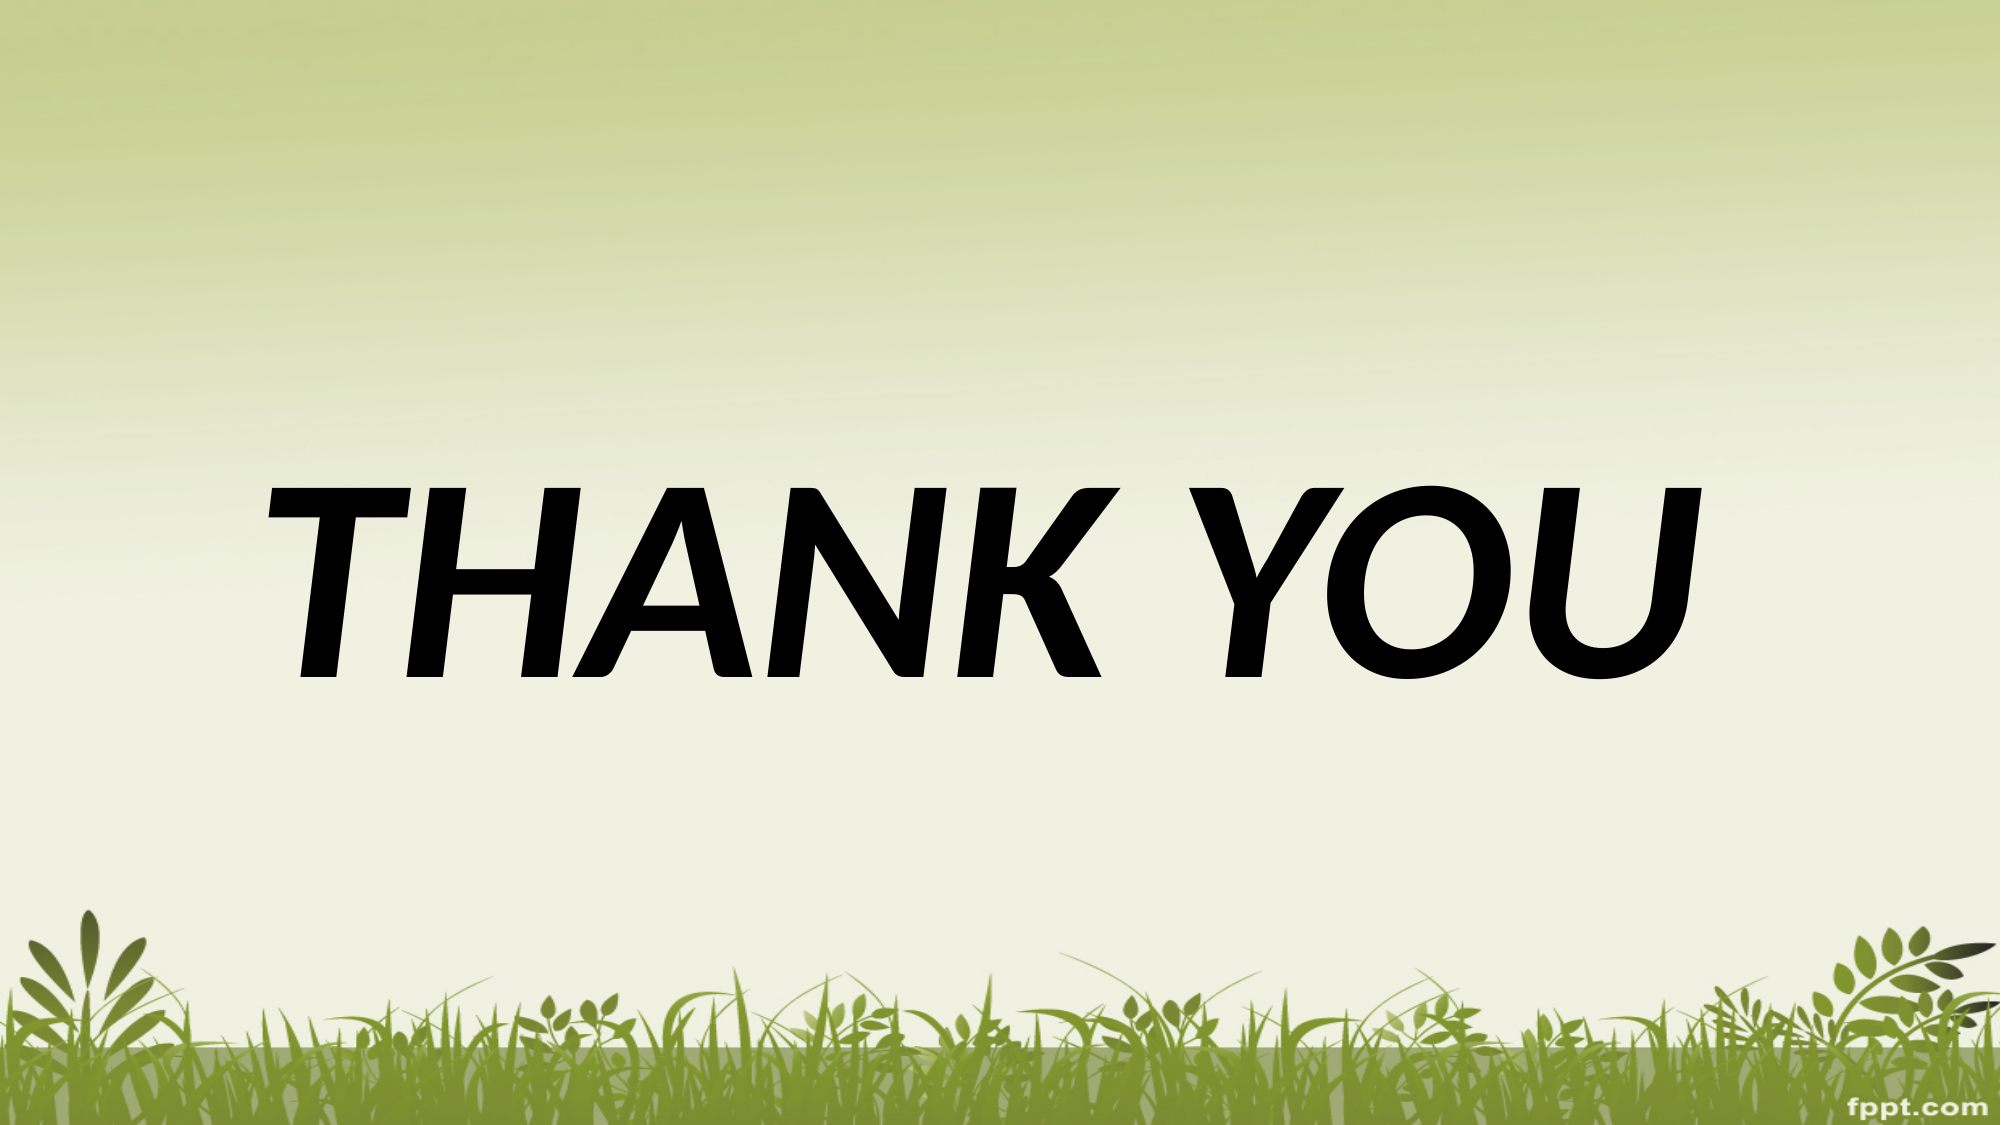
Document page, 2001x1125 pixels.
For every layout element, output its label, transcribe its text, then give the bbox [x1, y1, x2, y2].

text_box THANK YOU [239, 378, 1949, 743]
